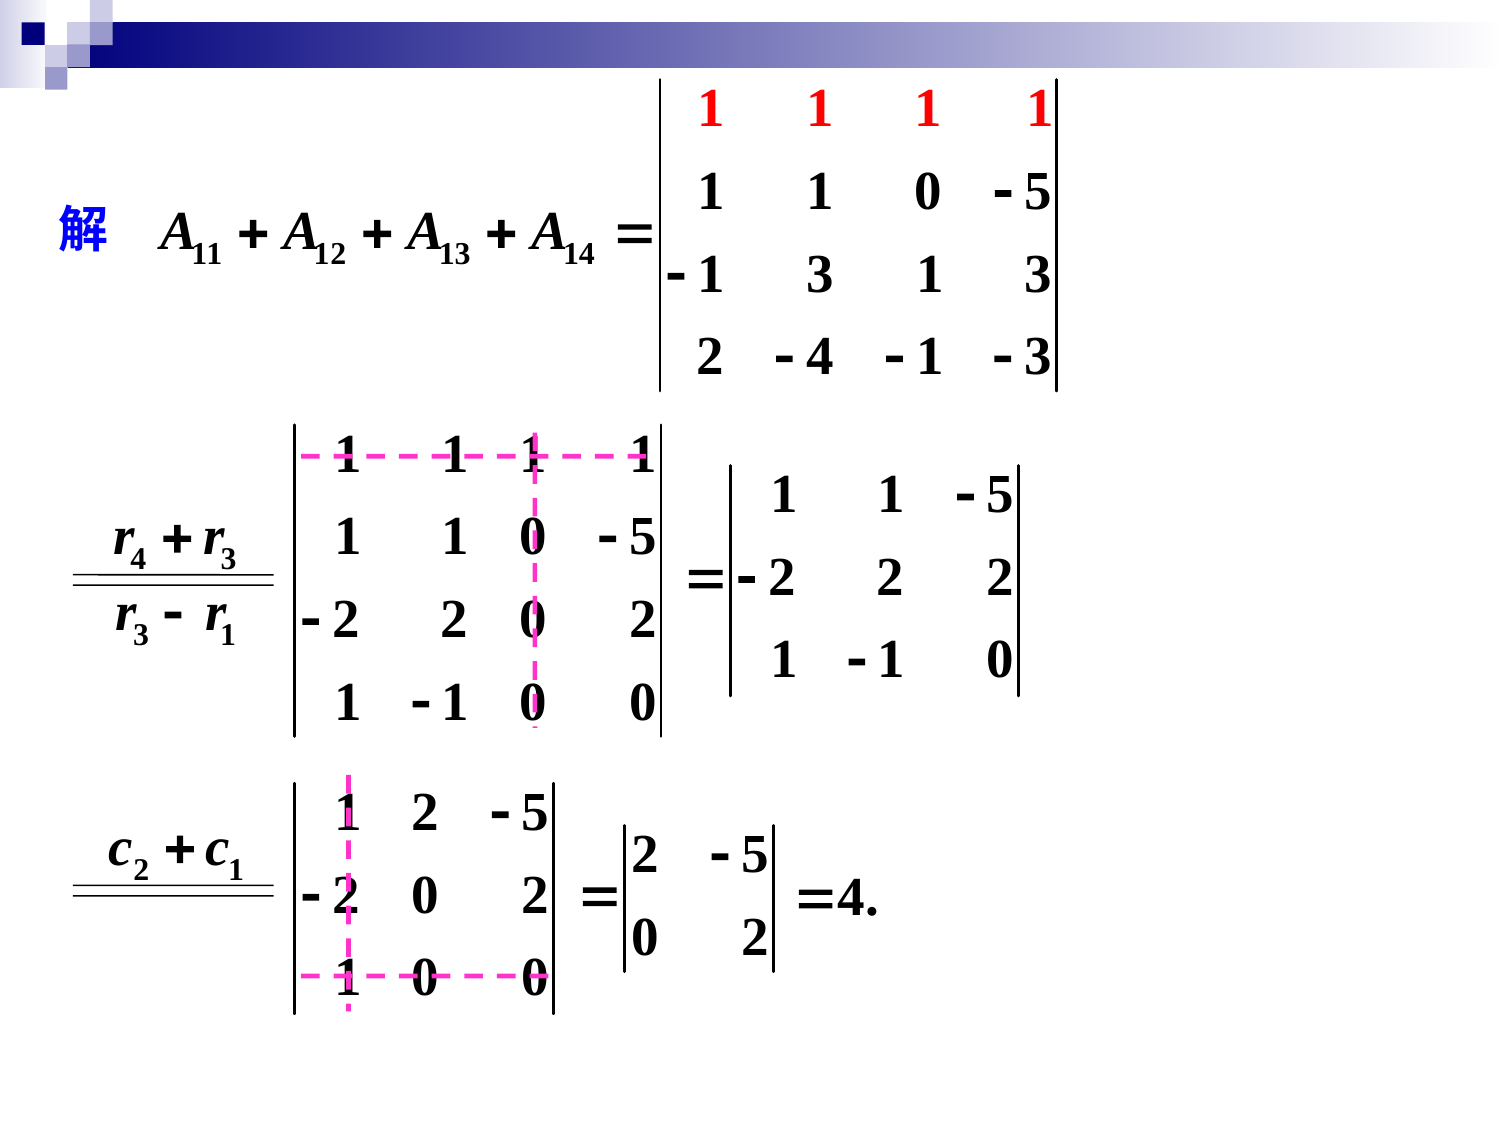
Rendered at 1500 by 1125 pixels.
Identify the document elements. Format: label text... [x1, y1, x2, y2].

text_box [72, 499, 274, 659]
text_box 解 [43, 189, 124, 275]
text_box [147, 66, 1071, 402]
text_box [284, 770, 570, 1024]
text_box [284, 411, 675, 747]
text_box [569, 811, 786, 983]
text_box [675, 452, 1034, 706]
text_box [72, 810, 274, 896]
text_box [785, 864, 887, 930]
